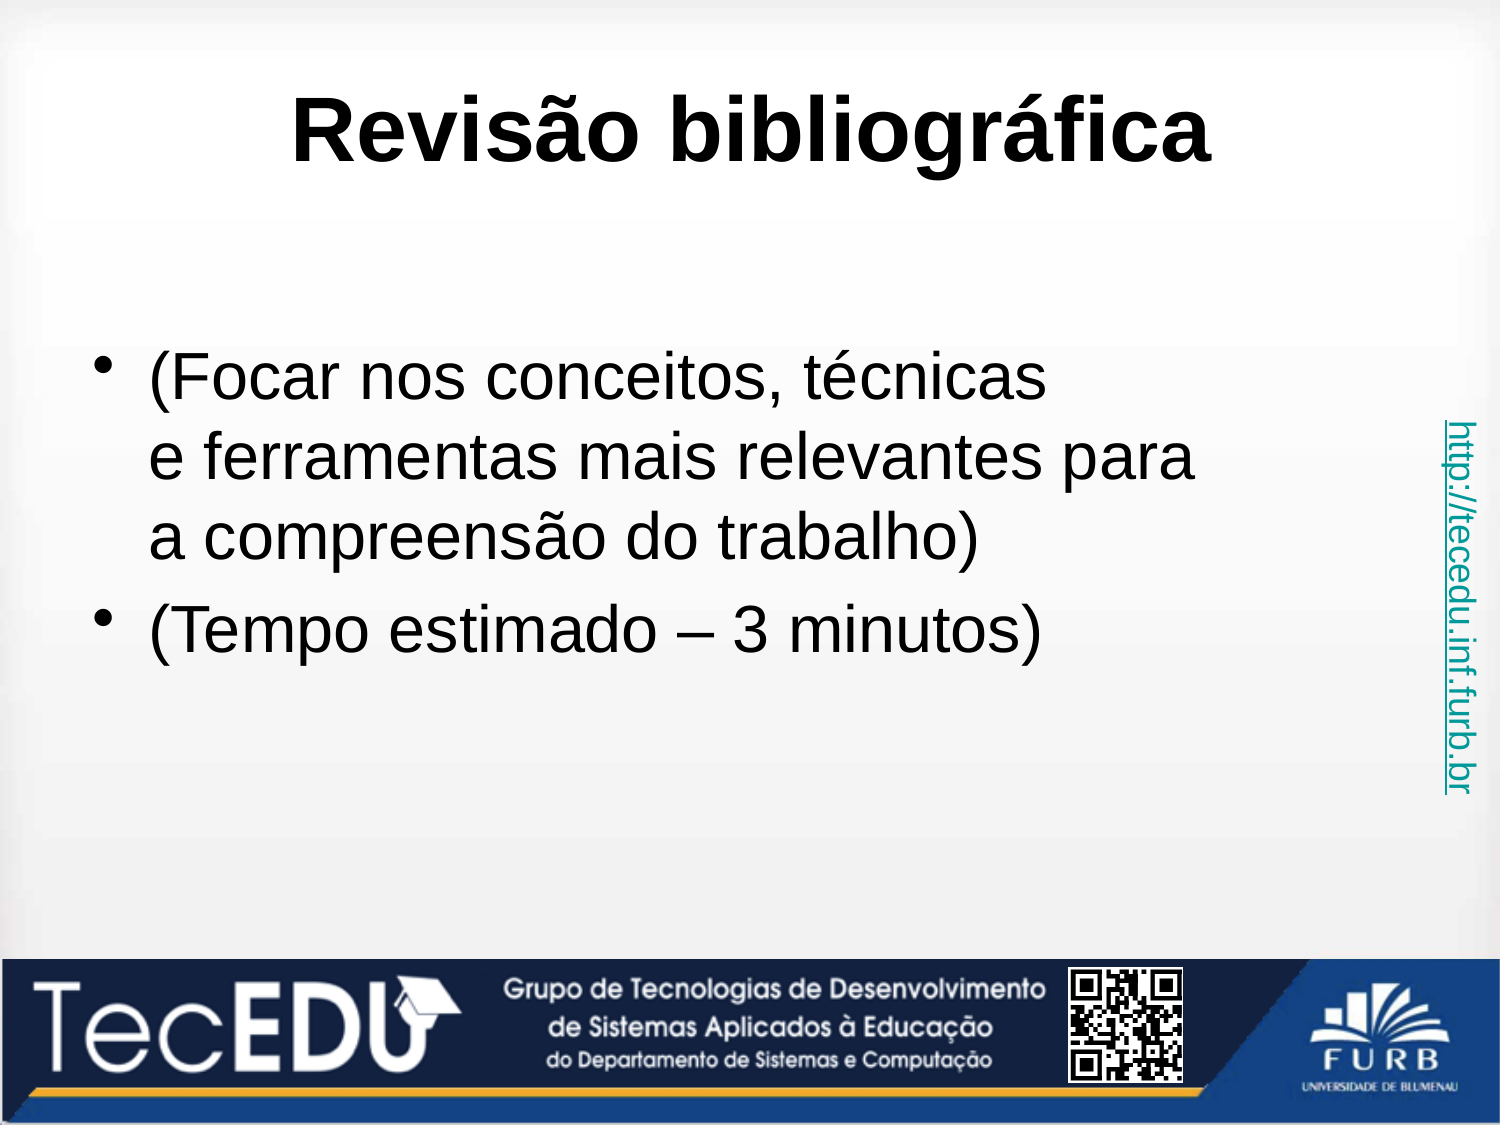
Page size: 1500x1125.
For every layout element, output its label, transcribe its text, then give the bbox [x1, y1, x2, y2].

picture [0, 0, 1500, 1125]
list (Focar nos conceitos, técnicas e ferramentas mais relevantes para a compreensão do trabalho) (Tempo estimado – 3 minutos) [76, 231, 1430, 897]
title Revisão bibliográfica [76, 30, 1427, 219]
